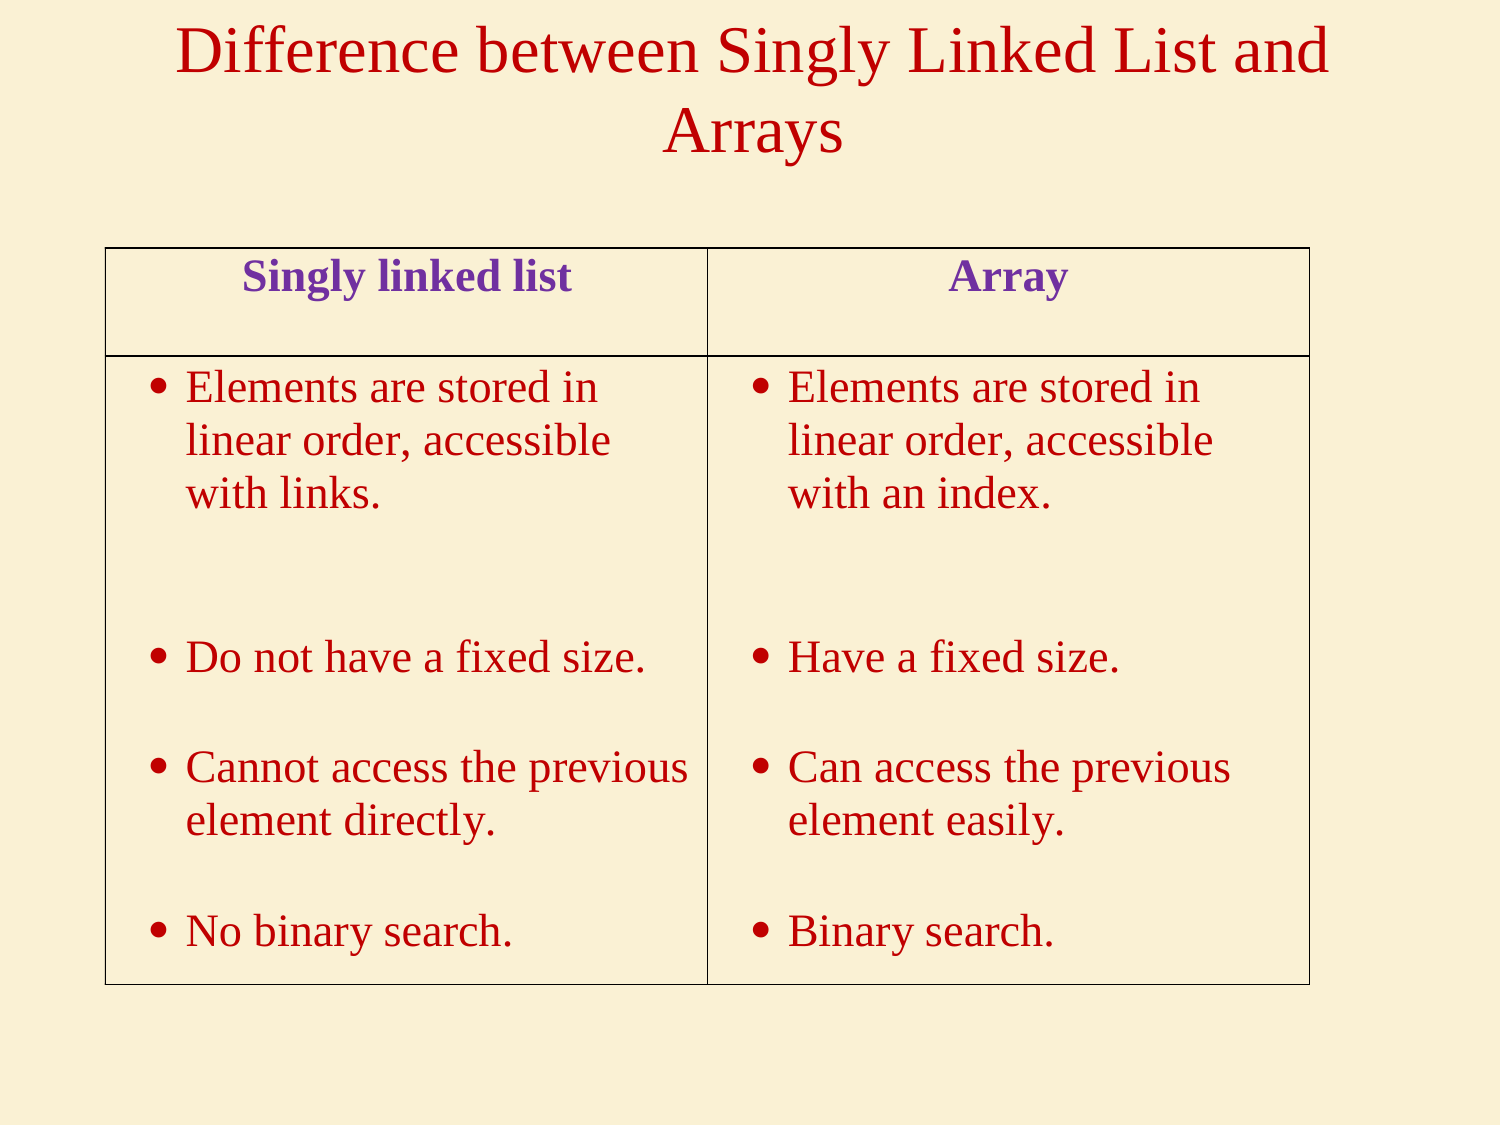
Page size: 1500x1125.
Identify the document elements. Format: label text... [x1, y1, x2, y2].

title Difference between Singly Linked List and Arrays [82, 0, 1425, 173]
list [104, 247, 1396, 1041]
